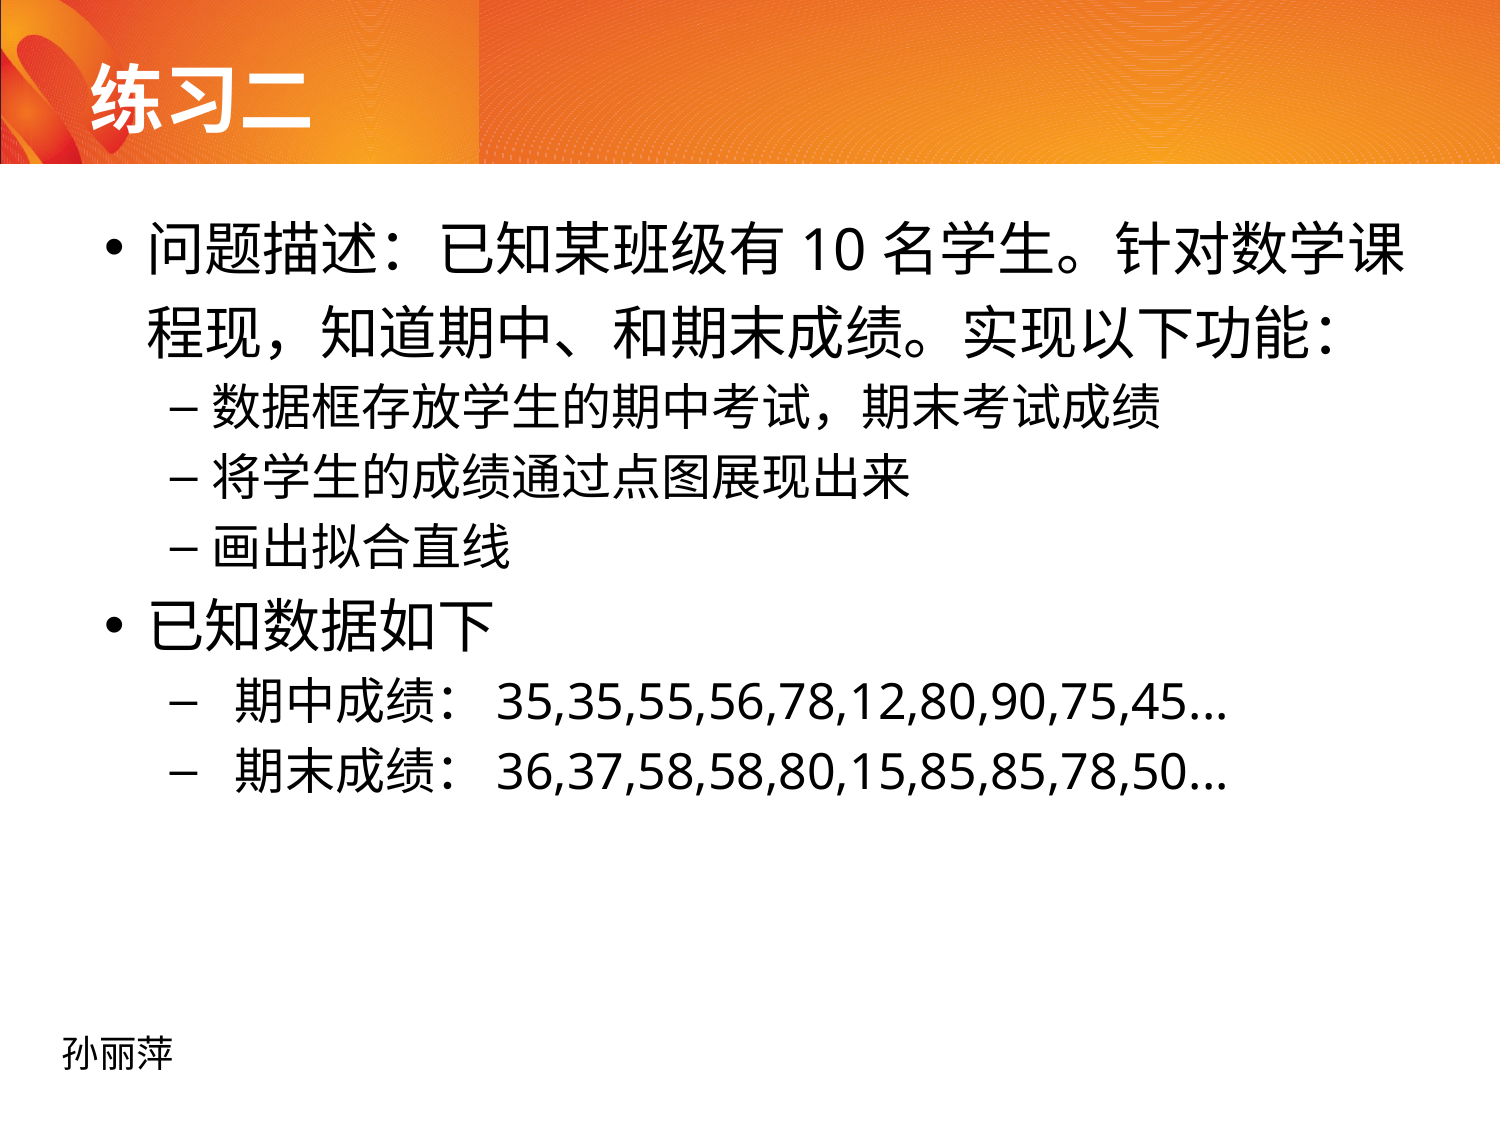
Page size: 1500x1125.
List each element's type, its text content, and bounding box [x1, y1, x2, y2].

list 问题描述：已知某班级有10名学生。针对数学课程现，知道期中、和期末成绩。实现以下功能： 数据框存放学生的期中考试，期末考试成绩 将学生的成绩通过点图展现出来 画出拟合直线 已知数据如下 期中成绩：35,35,55,56,78,12,80,90,75,45... 期末成绩：36,37,58,58,80,15,85,85,78,50... [75, 190, 1425, 1005]
title 练习二 [75, 45, 1425, 167]
picture [0, 0, 1500, 164]
